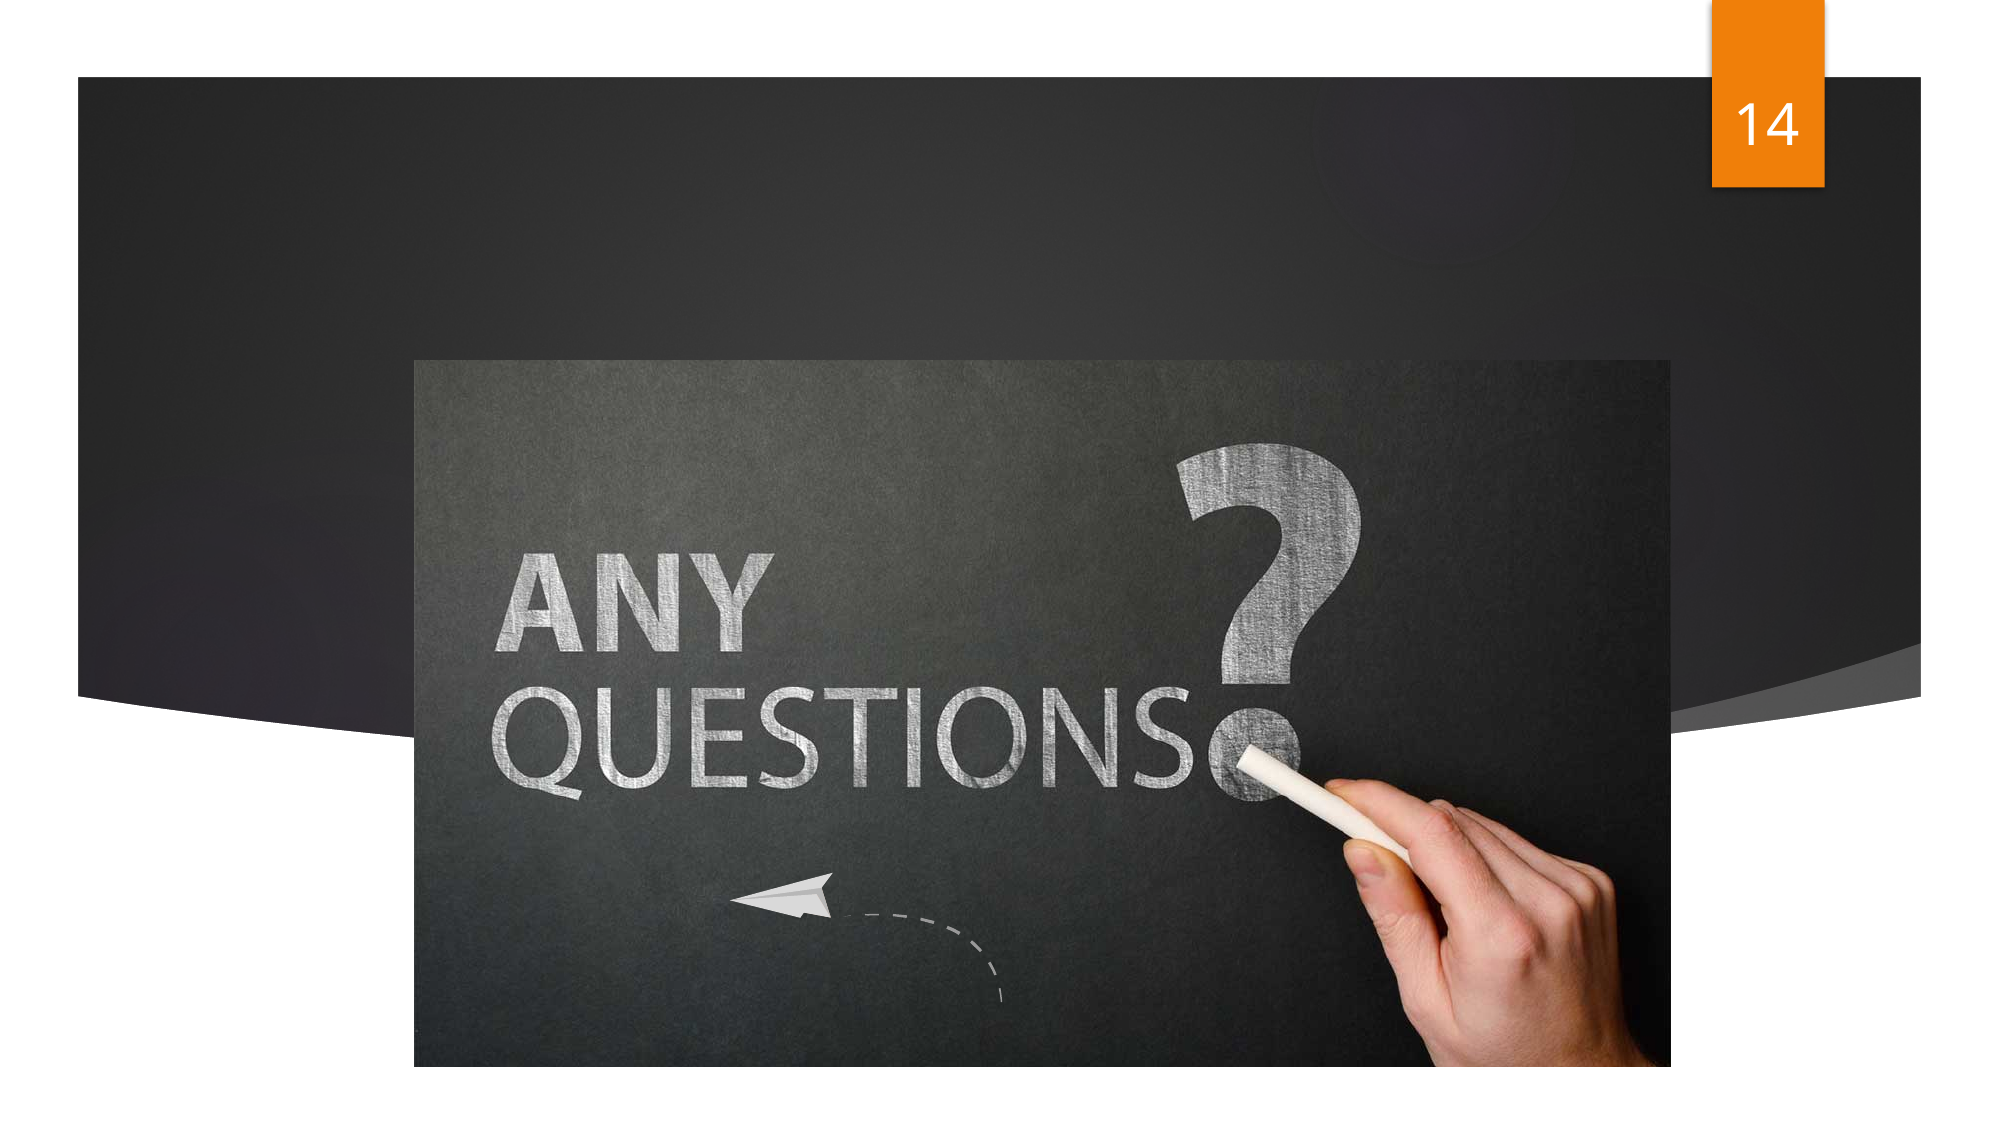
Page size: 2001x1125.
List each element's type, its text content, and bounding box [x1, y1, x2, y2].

slide_number 14 [1698, 48, 1836, 175]
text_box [783, 825, 960, 1069]
picture [413, 359, 1671, 1068]
